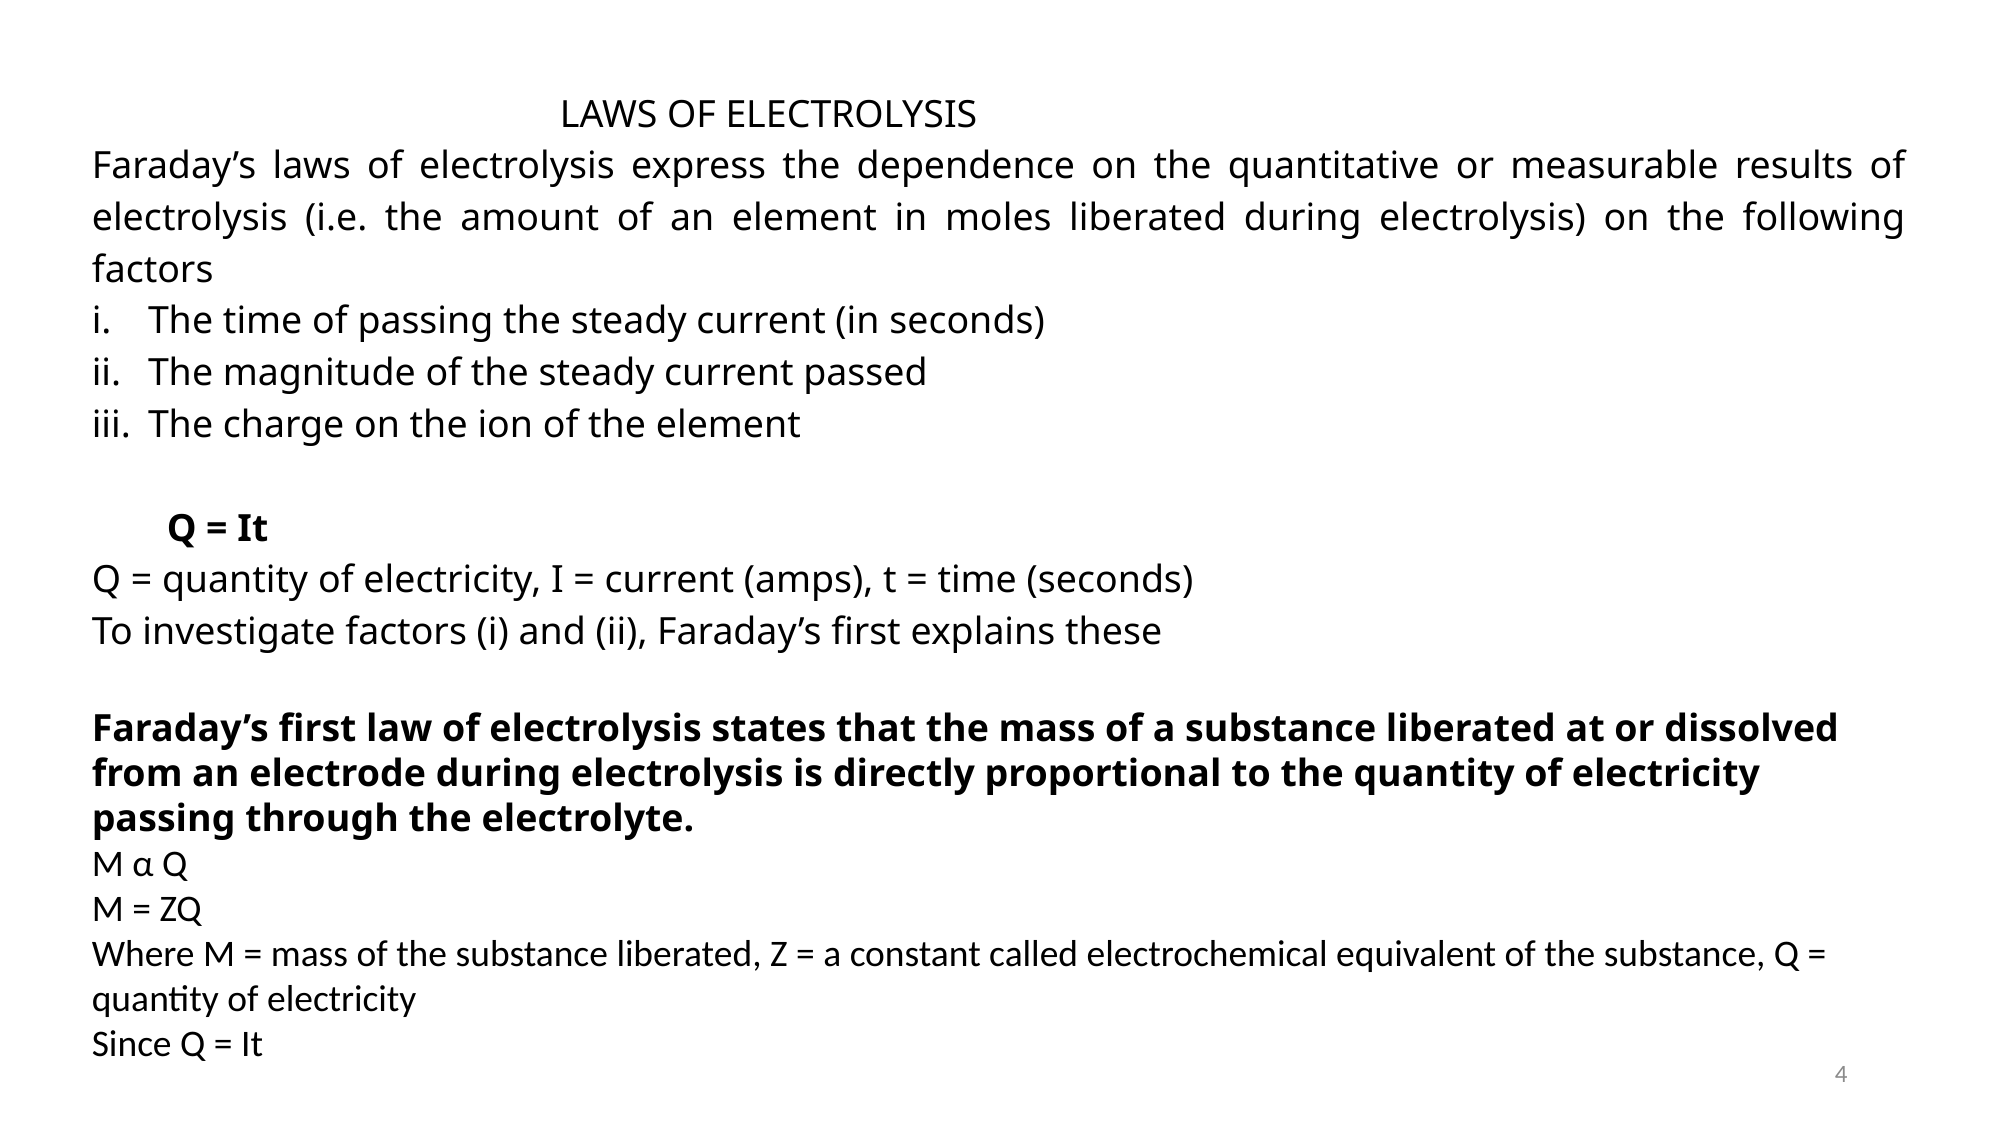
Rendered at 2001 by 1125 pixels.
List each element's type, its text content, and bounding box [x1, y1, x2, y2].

text_box LAWS OF ELECTROLYSIS Faraday’s laws of electrolysis express the dependence on the quantitative or measurable results of electrolysis (i.e. the amount of an element in moles liberated during electrolysis) on the following factors The time of passing the steady current (in seconds) The magnitude of the steady current passed The charge on the ion of the element Q = It Q = quantity of electricity, I = current (amps), t = time (seconds) To investigate factors (i) and (ii), Faraday’s first explains these Faraday’s first law of electrolysis states that the mass of a substance liberated at or dissolved from an electrode during electrolysis is directly proportional to the quantity of electricity passing through the electrolyte. M α Q M = ZQ Where M = mass of the substance liberated, Z = a constant called electrochemical equivalent of the substance, Q = quantity of electricity Since Q = It [77, 75, 1923, 1125]
